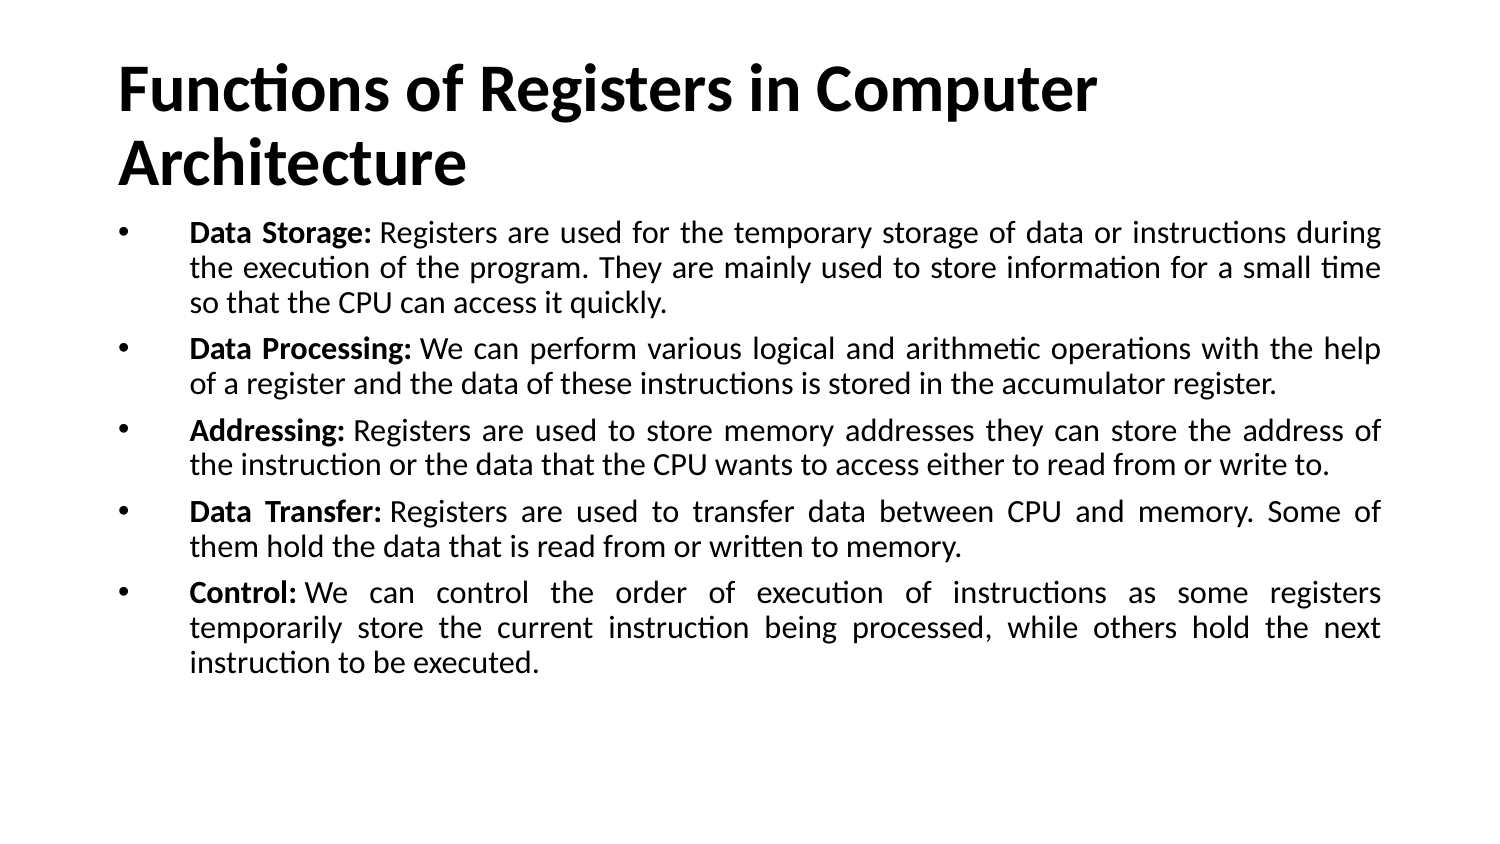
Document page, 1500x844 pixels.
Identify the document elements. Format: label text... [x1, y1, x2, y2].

list Data Storage: Registers are used for the temporary storage of data or instructions during the execution of the program. They are mainly used to store information for a small time so that the CPU can access it quickly. Data Processing: We can perform various logical and arithmetic operations with the help of a register and the data of these instructions is stored in the accumulator register. Addressing: Registers are used to store memory addresses they can store the address of the instruction or the data that the CPU wants to access either to read from or write to. Data Transfer: Registers are used to transfer data between CPU and memory. Some of them hold the data that is read from or written to memory. Control: We can control the order of execution of instructions as some registers temporarily store the current instruction being processed, while others hold the next instruction to be executed. [103, 207, 1397, 736]
title Functions of Registers in Computer Architecture [103, 44, 1397, 207]
